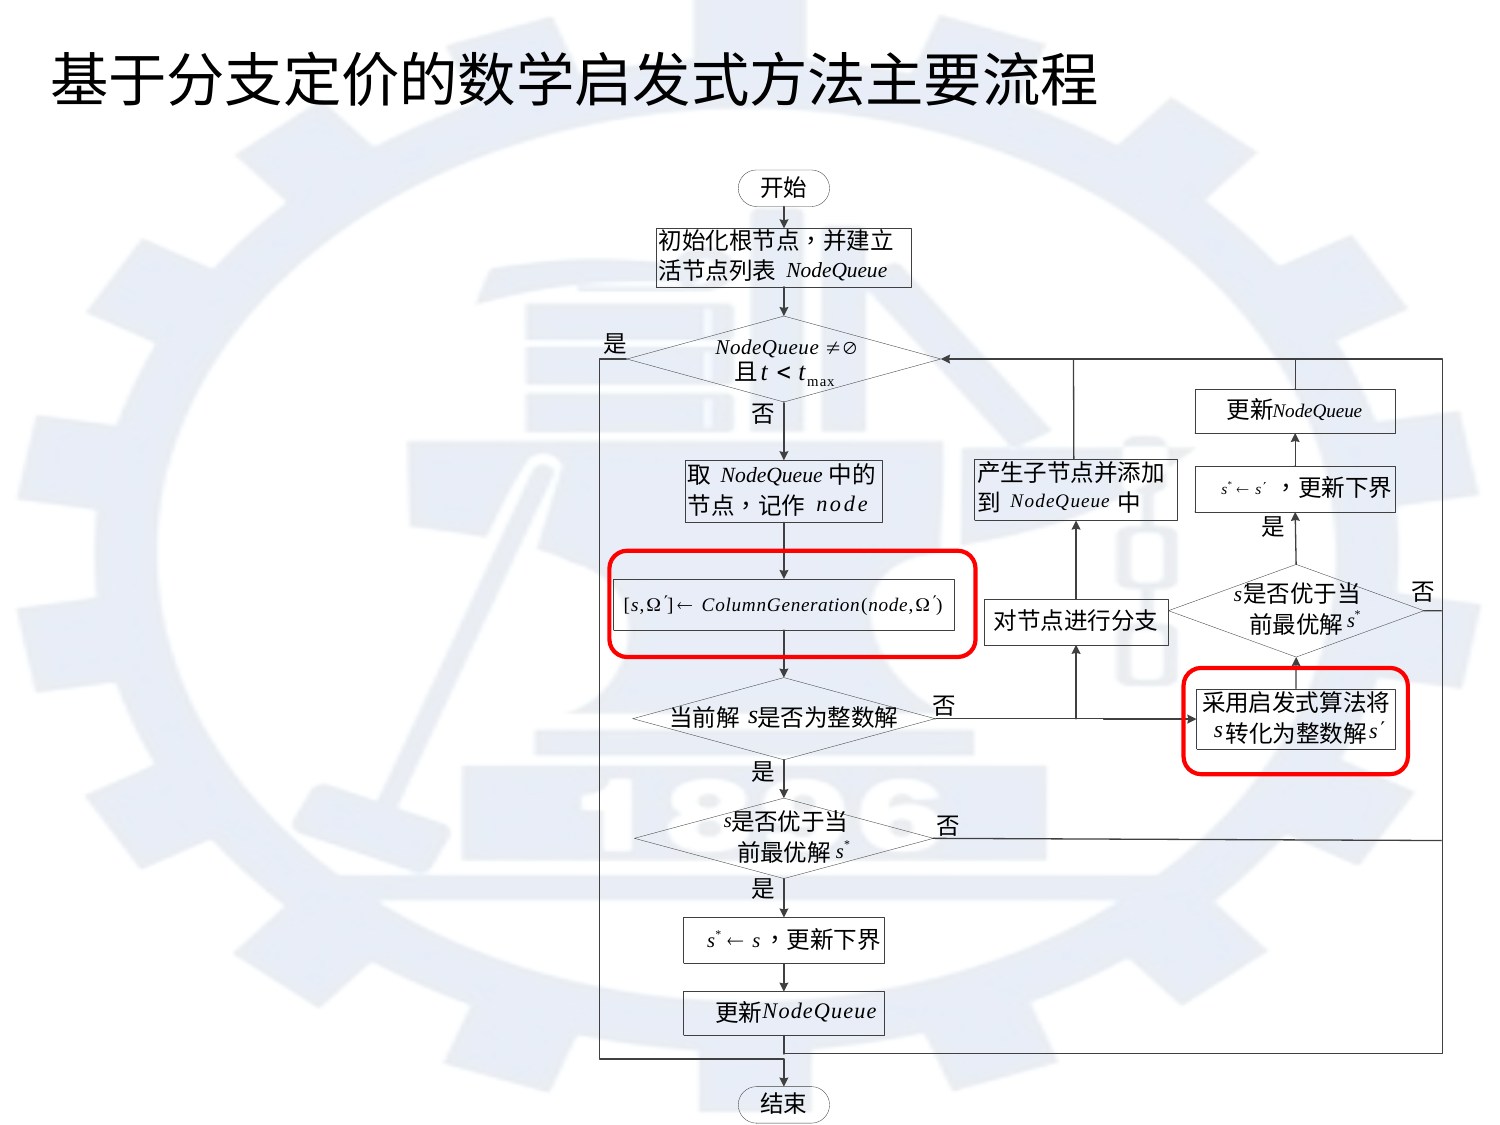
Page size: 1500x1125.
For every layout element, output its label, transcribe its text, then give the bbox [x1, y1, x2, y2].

text_box 基于分支定价的数学启发式方法主要流程 [35, 35, 1465, 121]
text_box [538, 167, 1455, 1125]
